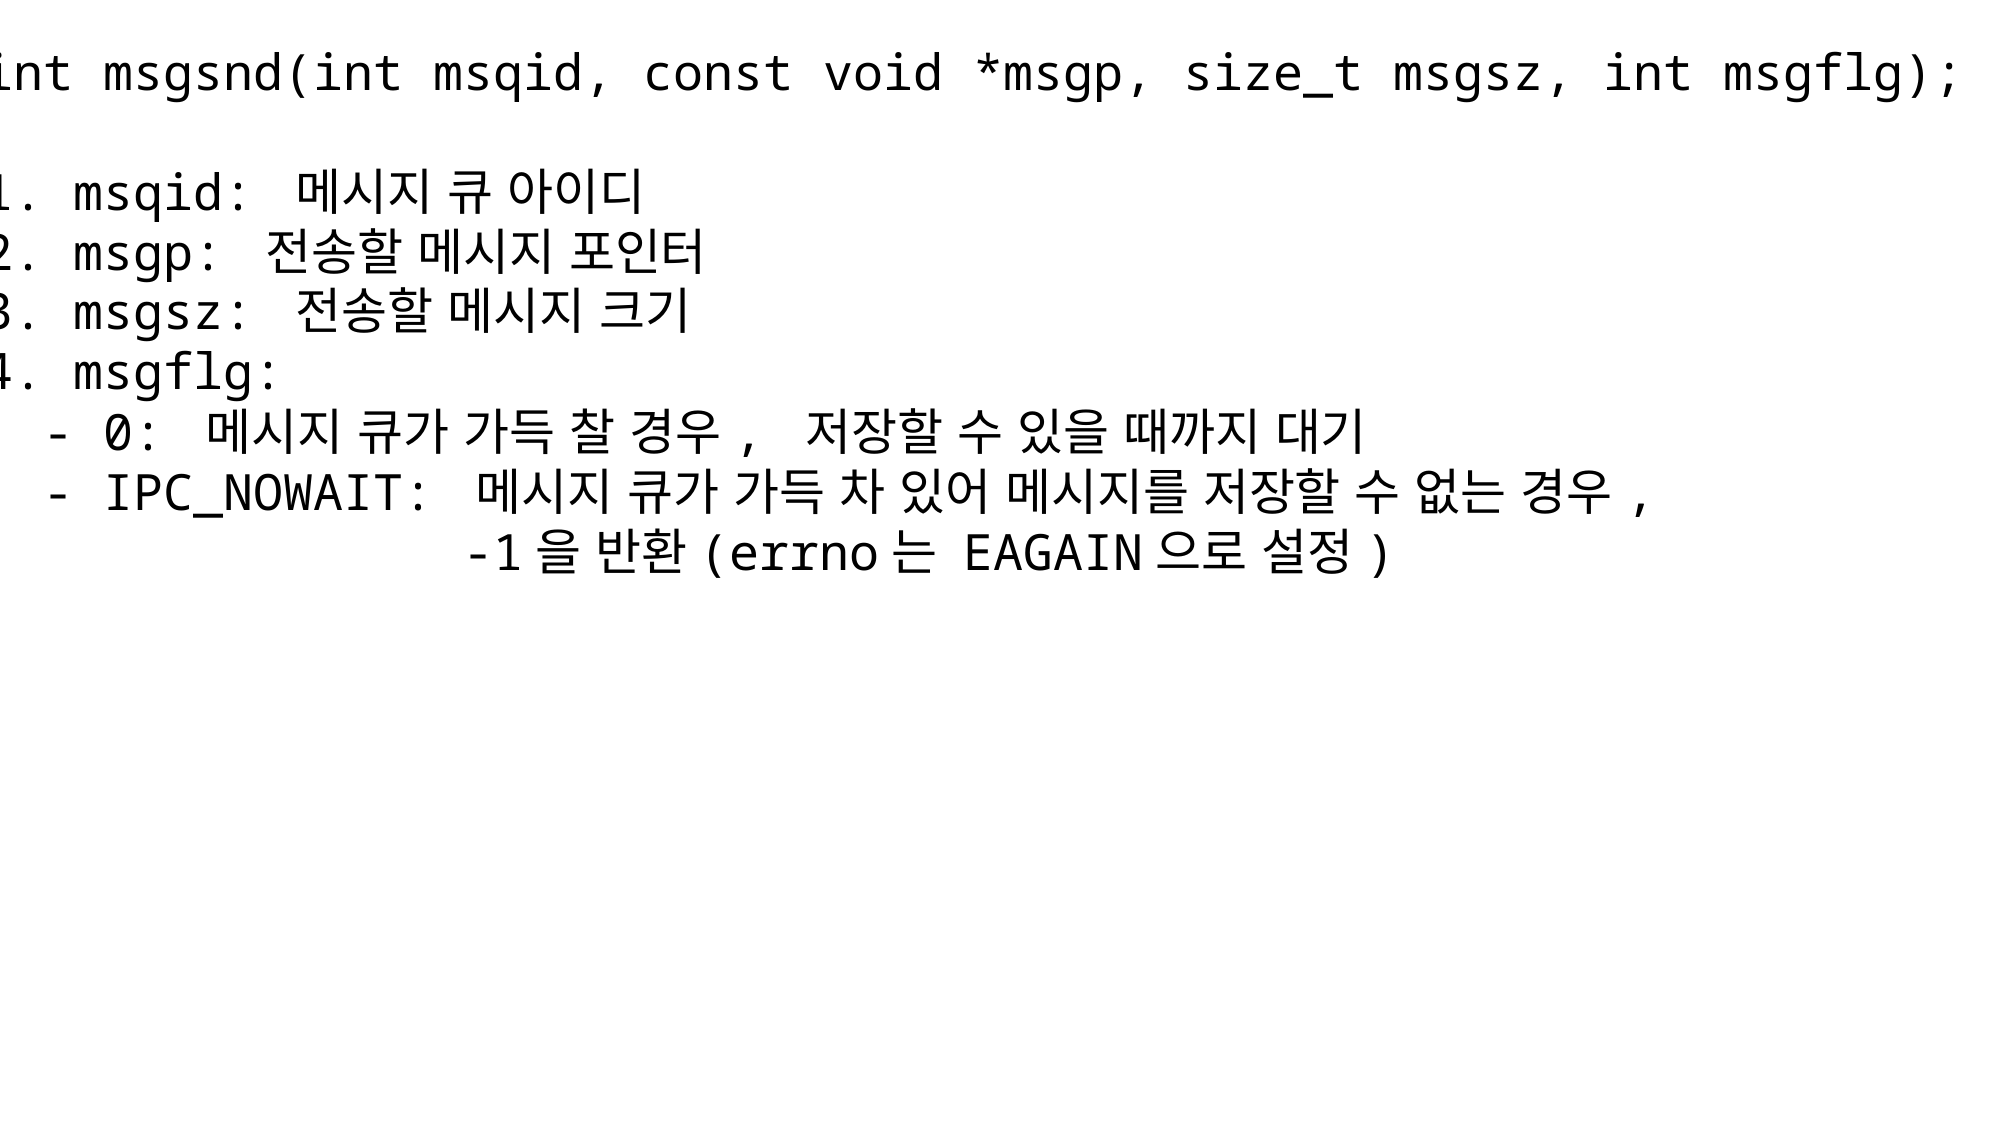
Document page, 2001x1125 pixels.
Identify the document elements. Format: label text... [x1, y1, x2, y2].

text_box int msgsnd(int msqid, const void *msgp, size_t msgsz, int msgflg); 1. msqid: 메시지 큐 아이디 2. msgp: 전송할 메시지 포인터 3. msgsz: 전송할 메시지 크기 4. msgflg: - 0: 메시지 큐가 가득 찰 경우, 저장할 수 있을 때까지 대기 - IPC_NOWAIT: 메시지 큐가 가득 차 있어 메시지를 저장할 수 없는 경우, -1을 반환(errno는 EAGAIN으로 설정) [0, 32, 1978, 588]
